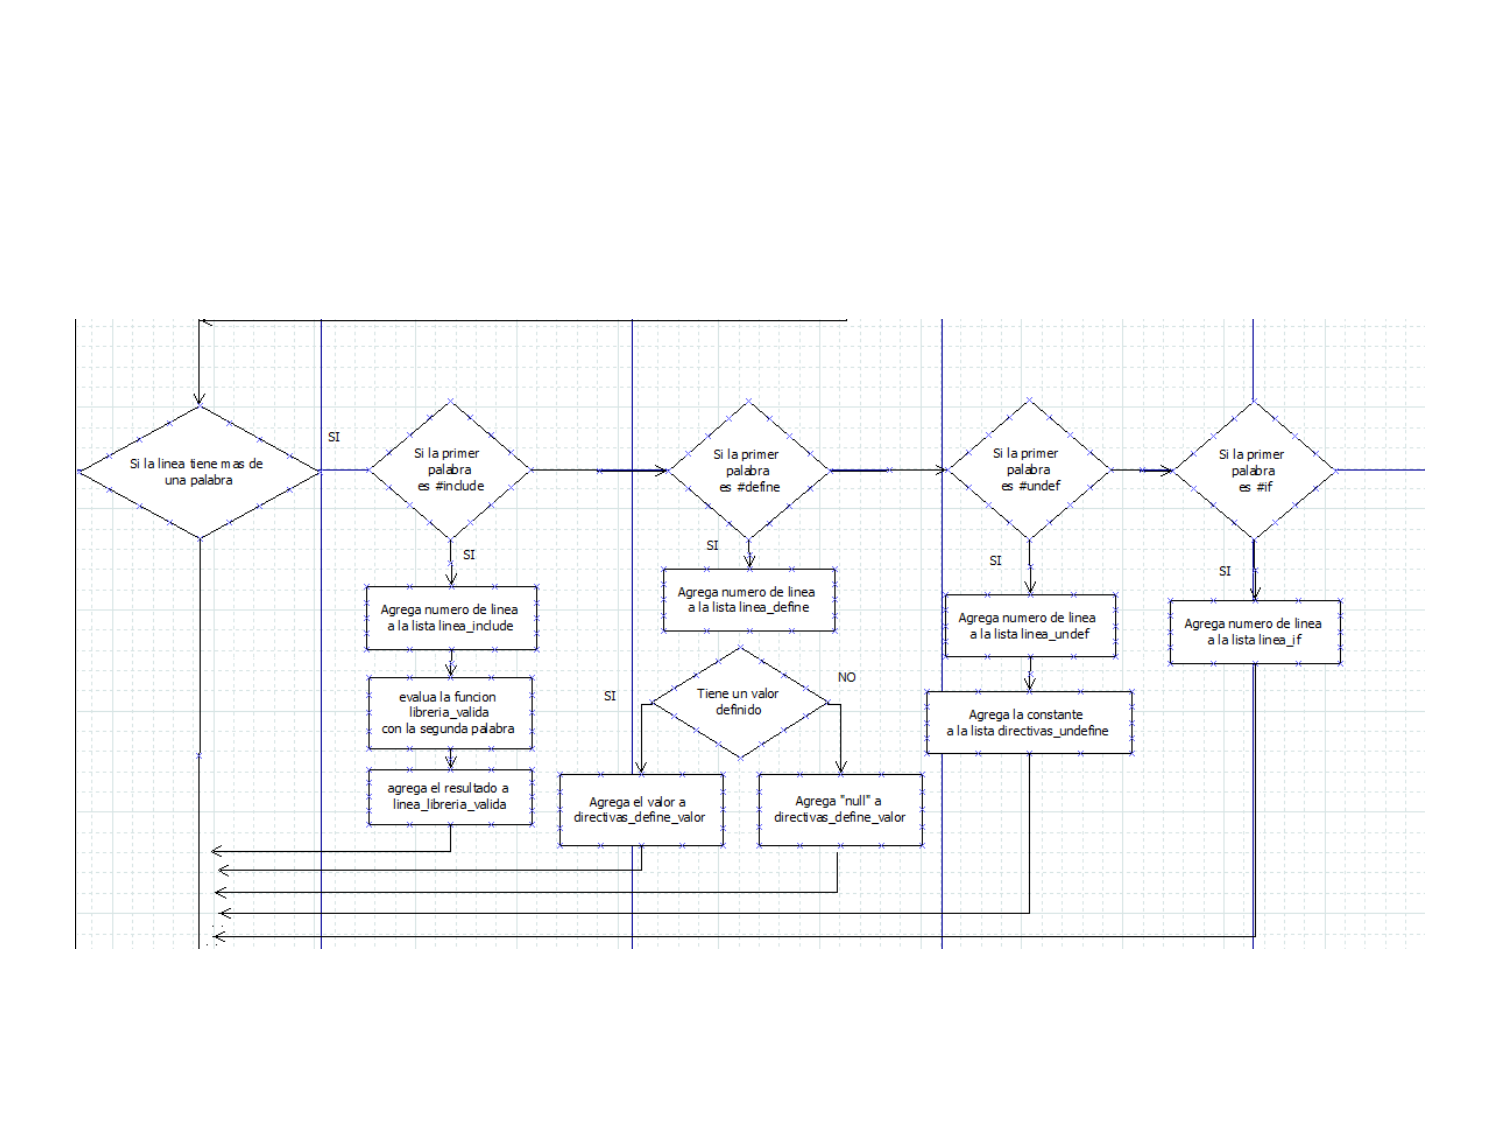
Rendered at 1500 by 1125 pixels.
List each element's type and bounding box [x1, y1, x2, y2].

list [74, 318, 1426, 949]
